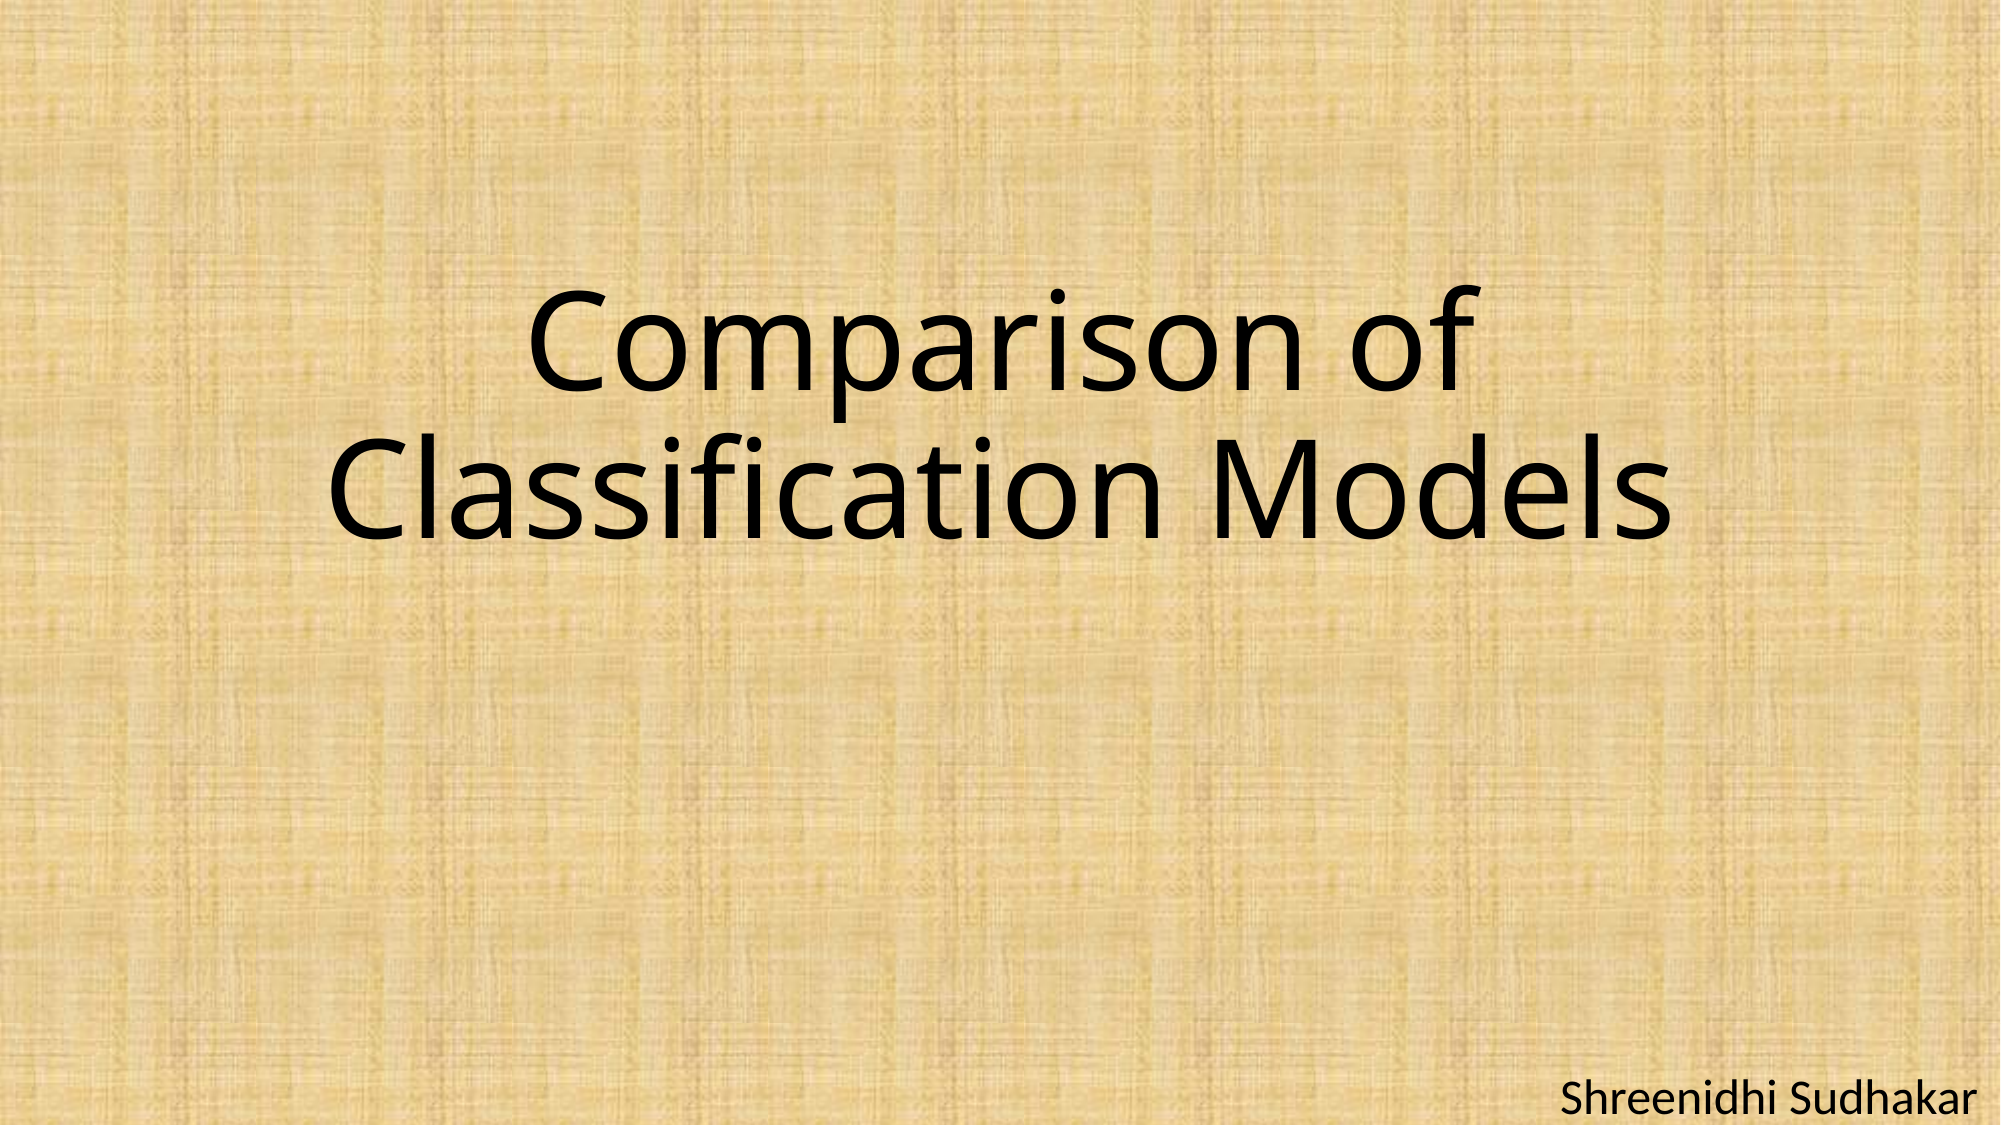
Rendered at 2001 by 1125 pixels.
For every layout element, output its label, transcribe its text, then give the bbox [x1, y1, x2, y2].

picture [0, 0, 2001, 1125]
title Comparison of Classification Models [249, 123, 1750, 576]
subtitle Shreenidhi Sudhakar [1538, 1063, 2000, 1125]
